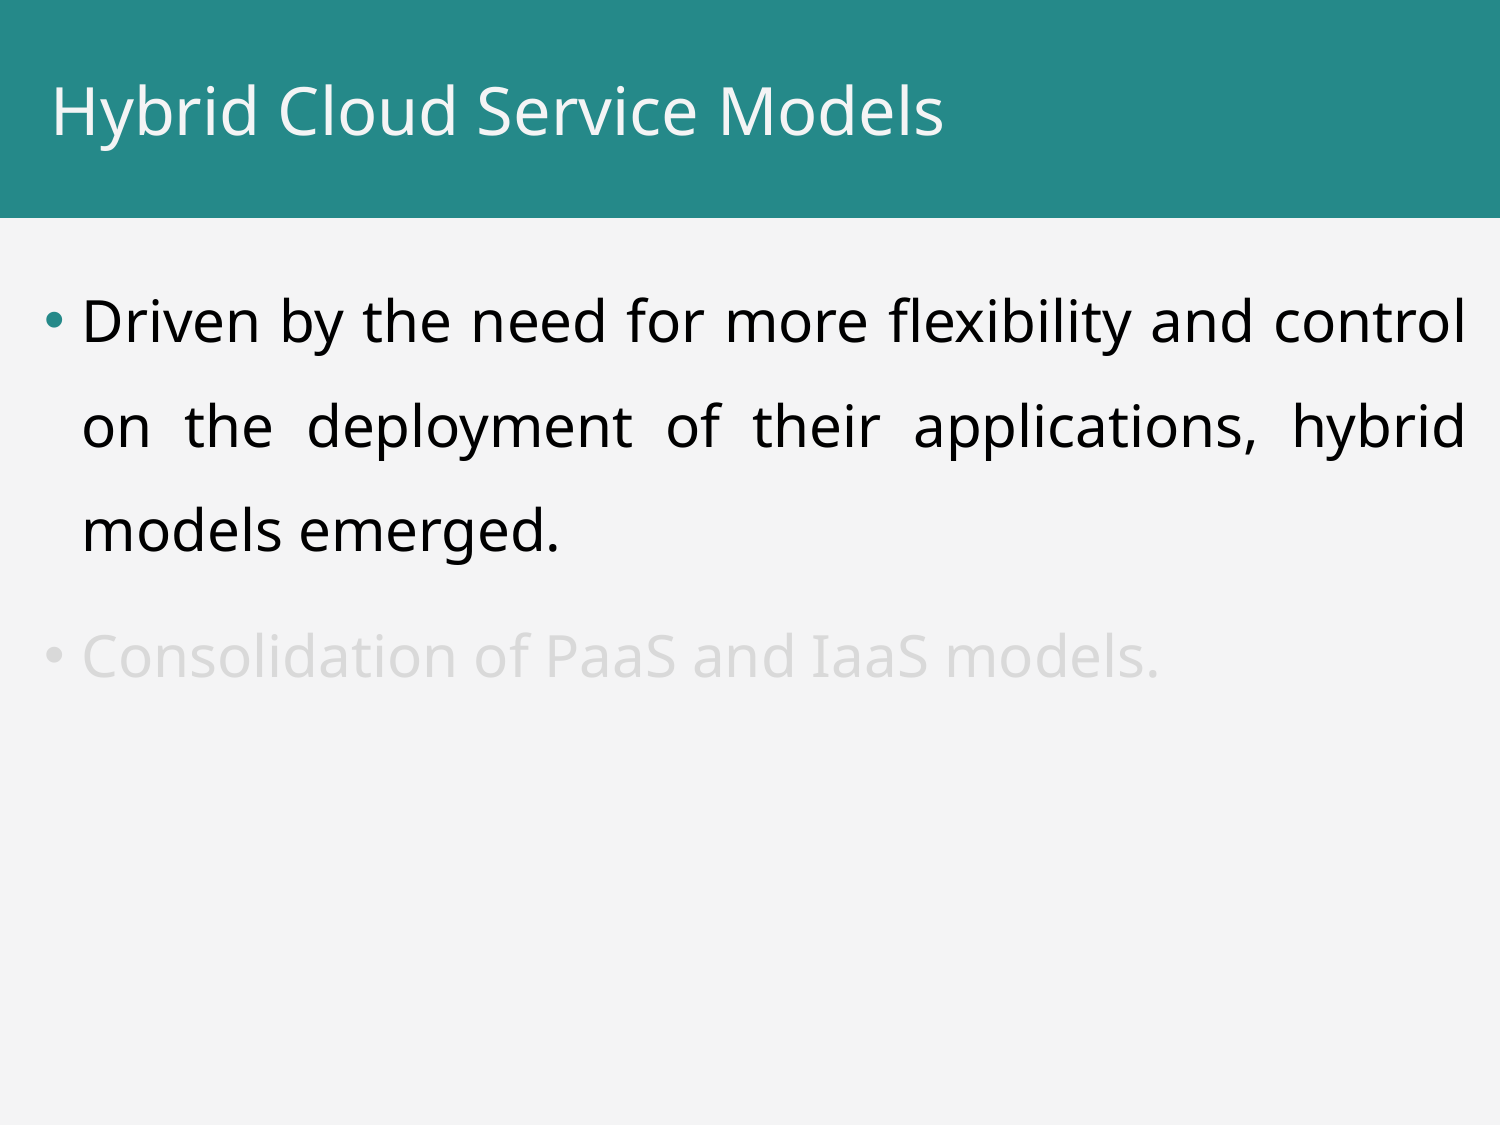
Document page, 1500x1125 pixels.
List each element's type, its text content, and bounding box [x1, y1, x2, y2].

list Driven by the need for more flexibility and control on the deployment of their applications, hybrid models emerged. Consolidation of PaaS and IaaS models. [29, 241, 1483, 1089]
title Hybrid Cloud Service Models [35, 0, 1462, 218]
